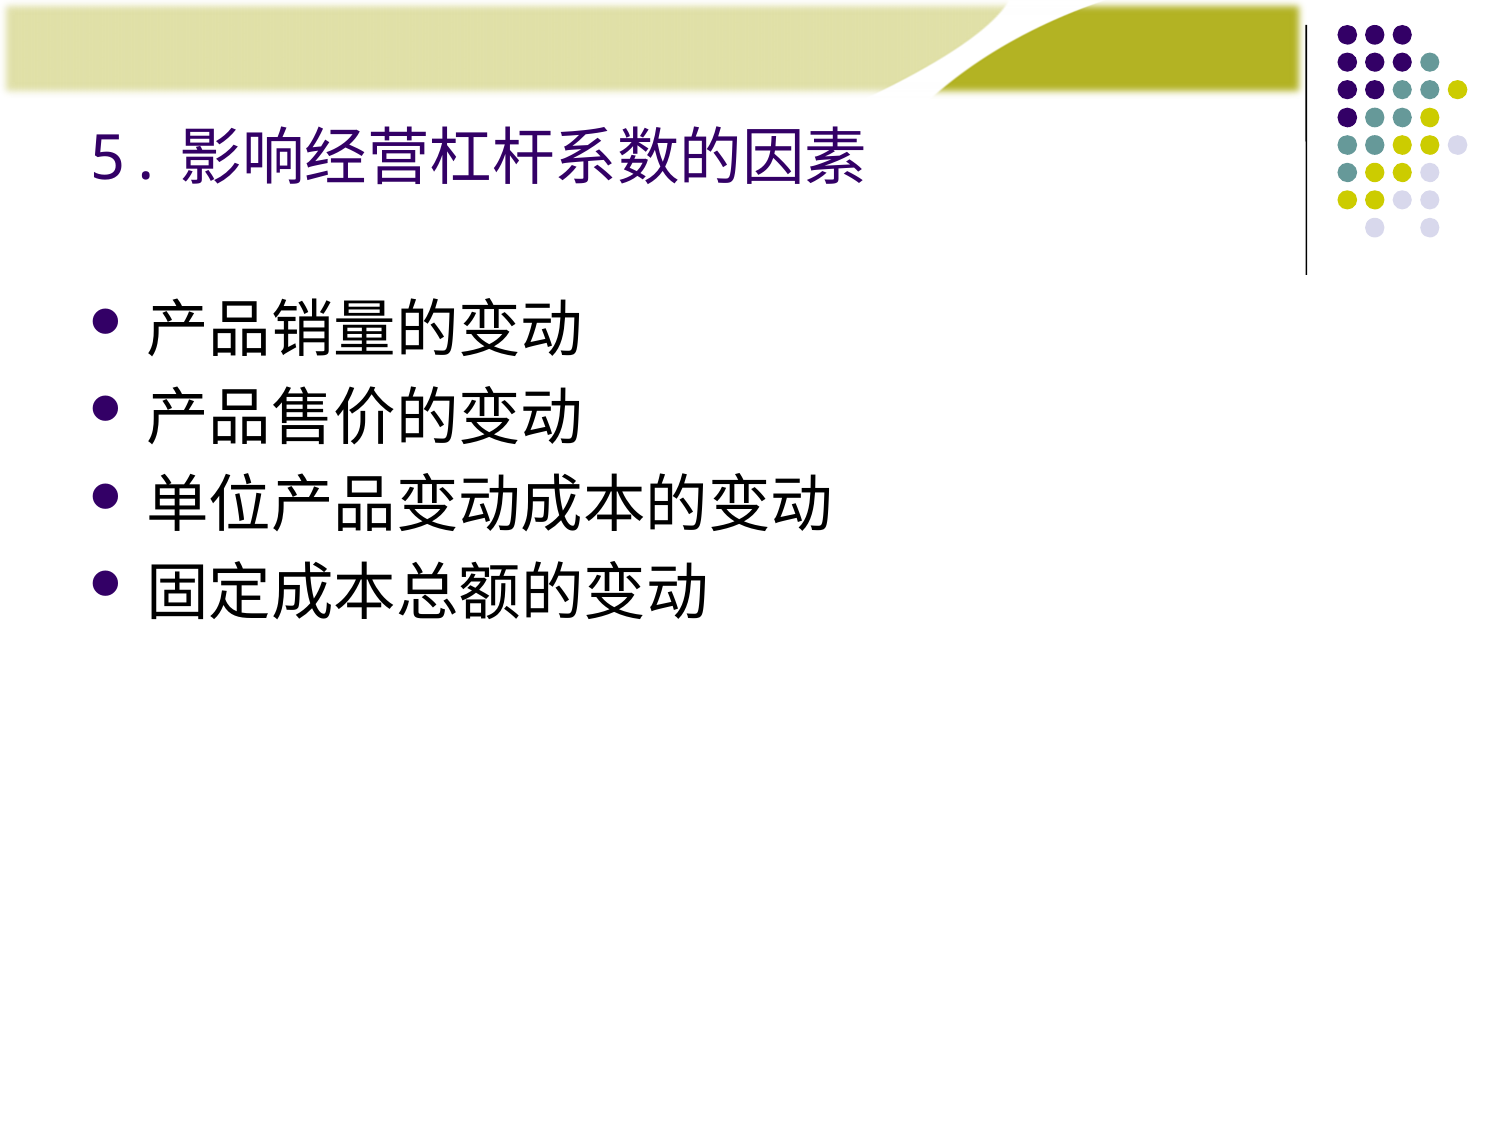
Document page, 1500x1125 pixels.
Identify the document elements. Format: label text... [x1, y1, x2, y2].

title 5.影响经营杠杆系数的因素 [74, 54, 1313, 256]
picture [0, 0, 1309, 101]
list 产品销量的变动 产品售价的变动 单位产品变动成本的变动 固定成本总额的变动 [74, 281, 1426, 1006]
